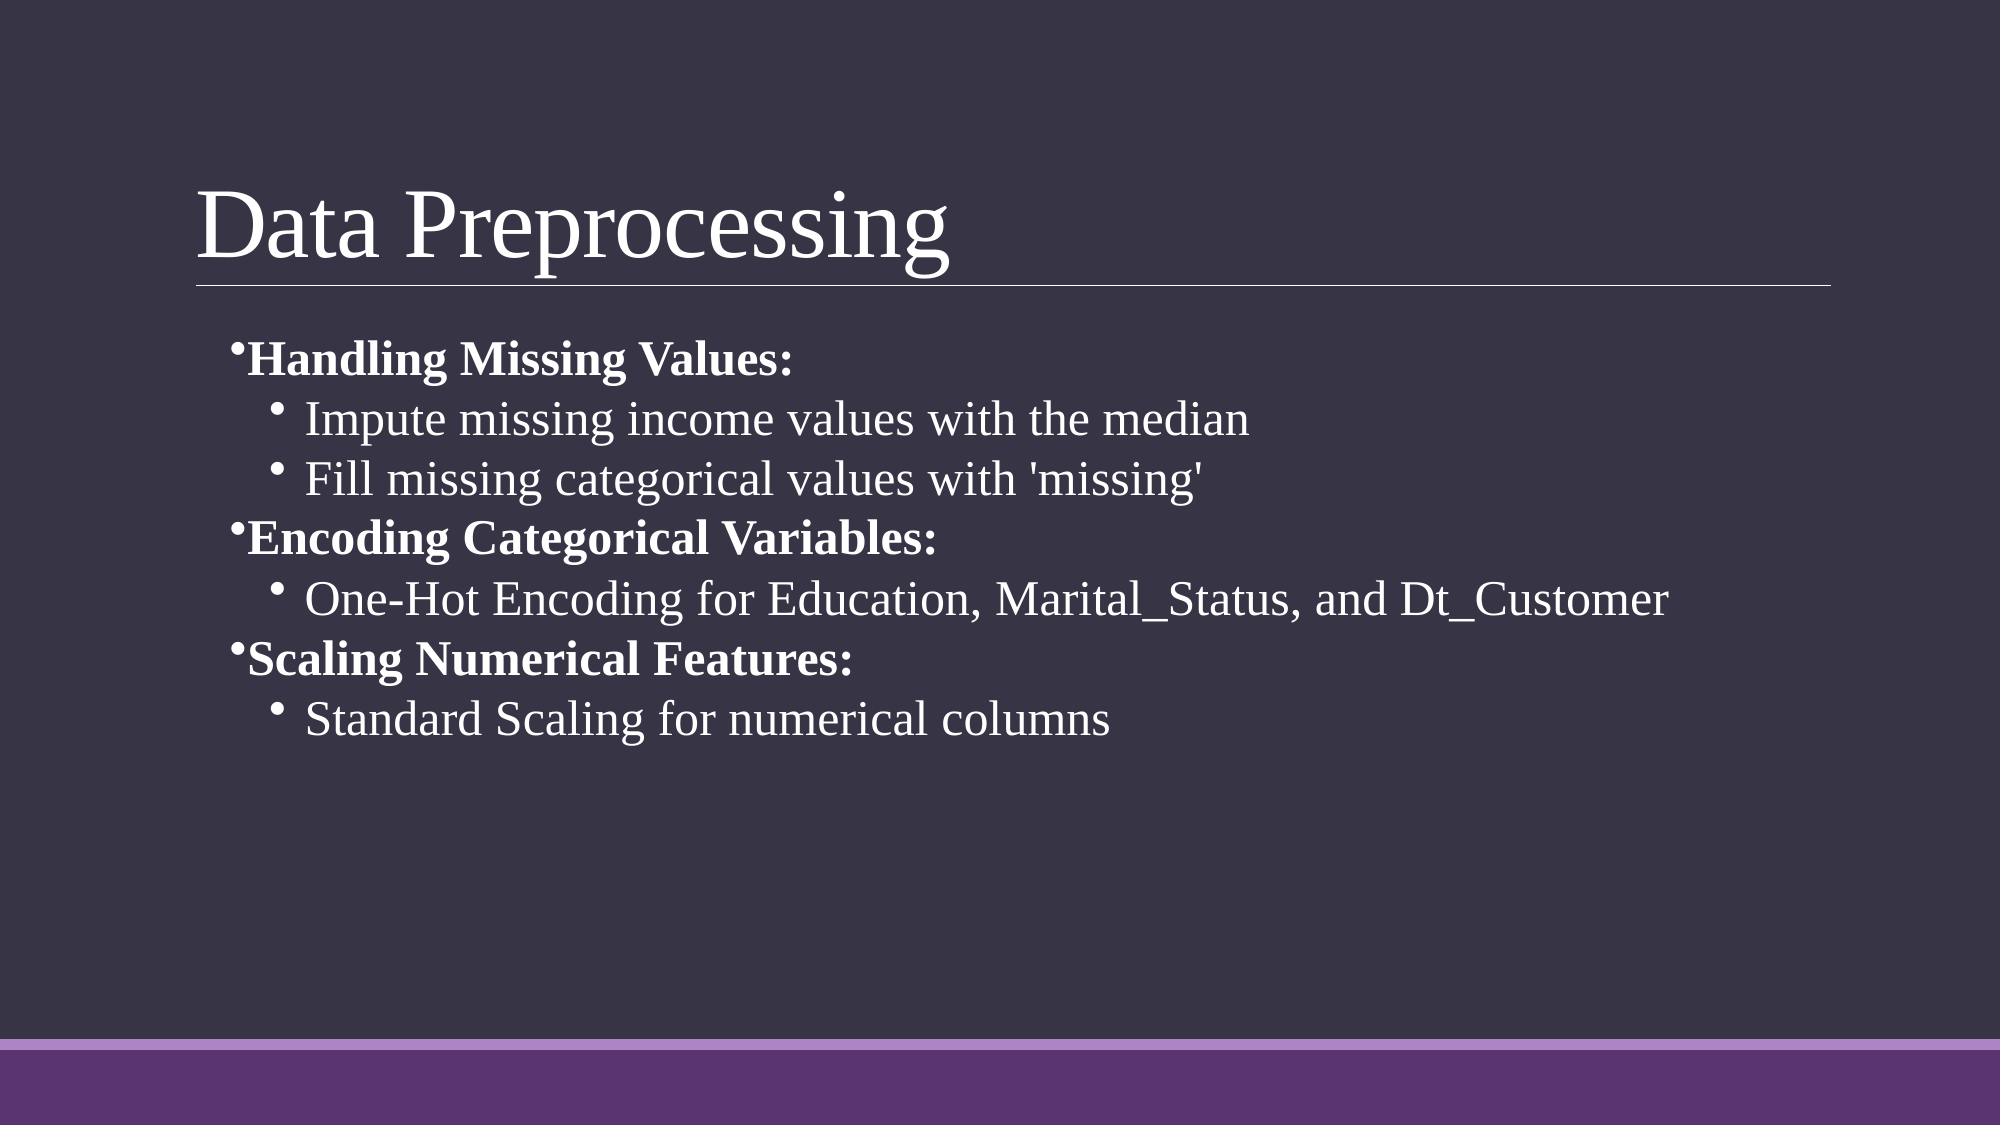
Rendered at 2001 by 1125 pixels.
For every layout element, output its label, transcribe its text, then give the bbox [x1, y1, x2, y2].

title Data Preprocessing [180, 47, 1830, 285]
text_box Handling Missing Values: Impute missing income values with the median Fill missing categorical values with 'missing' Encoding Categorical Variables: One-Hot Encoding for Education, Marital_Status, and Dt_Customer Scaling Numerical Features: Standard Scaling for numerical columns [214, 317, 2000, 813]
